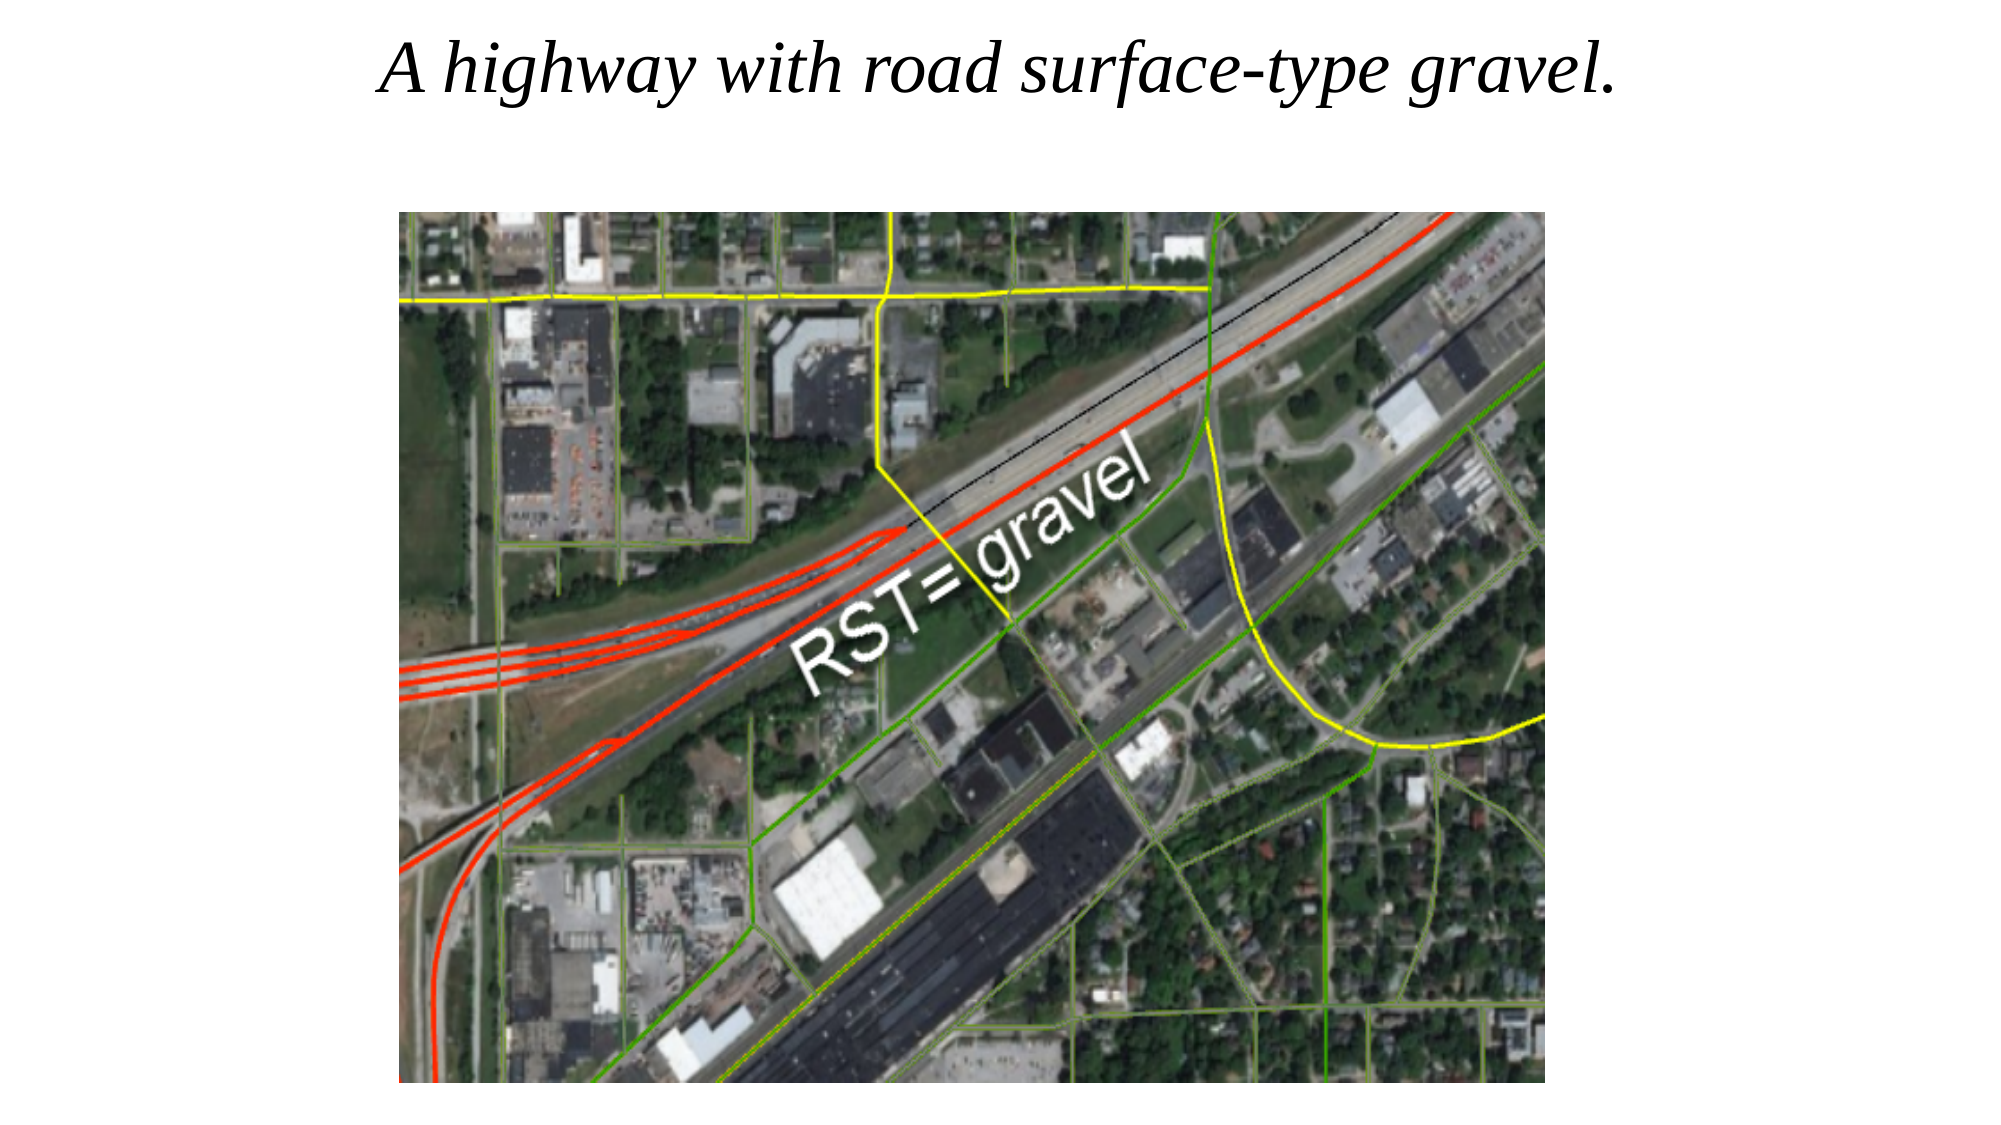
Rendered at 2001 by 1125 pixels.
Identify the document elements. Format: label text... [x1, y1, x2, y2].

picture [399, 212, 1545, 1084]
title A highway with road surface-type gravel. [99, 0, 1900, 125]
